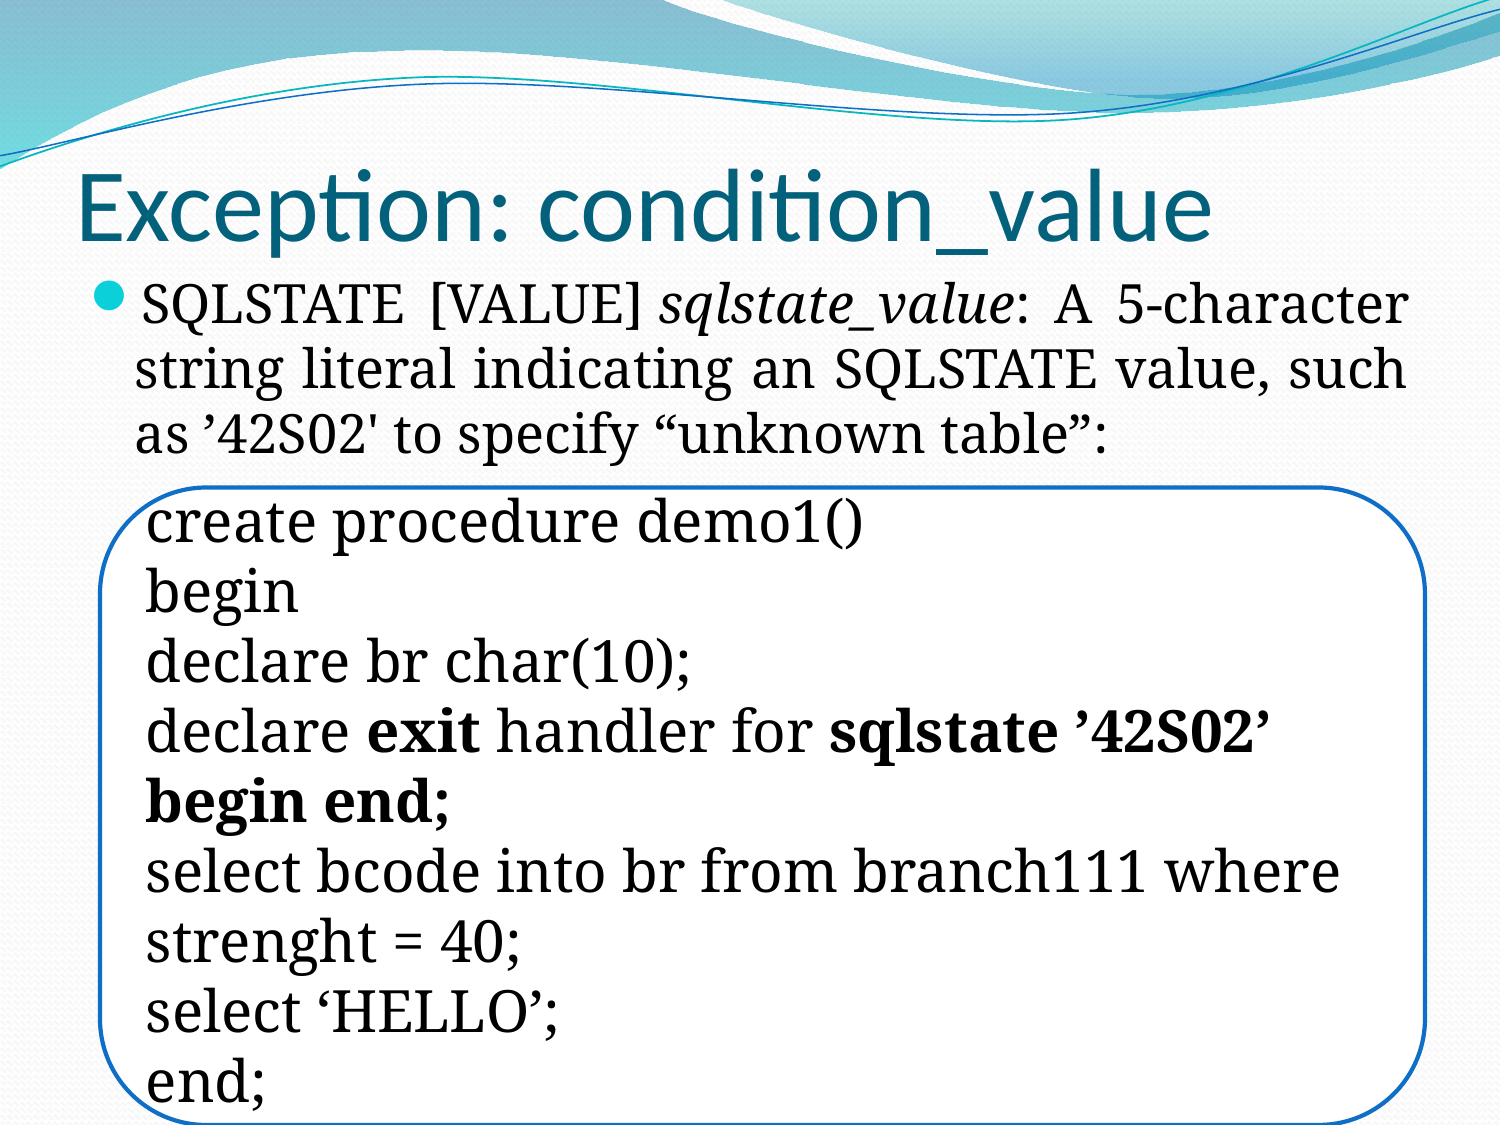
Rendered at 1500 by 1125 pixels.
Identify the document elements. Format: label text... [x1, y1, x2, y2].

text_box create procedure demo1() begin declare br char(10); declare exit handler for sqlstate ’42S02’ begin end; select bcode into br from branch111 where strenght = 40; select ‘HELLO’; end; [97, 485, 1428, 1125]
title Exception: condition_value [75, 75, 1425, 262]
list SQLSTATE [VALUE] sqlstate_value: A 5-character string literal indicating an SQLSTATE value, such as ’42S02' to specify “unknown table”: [75, 262, 1425, 983]
